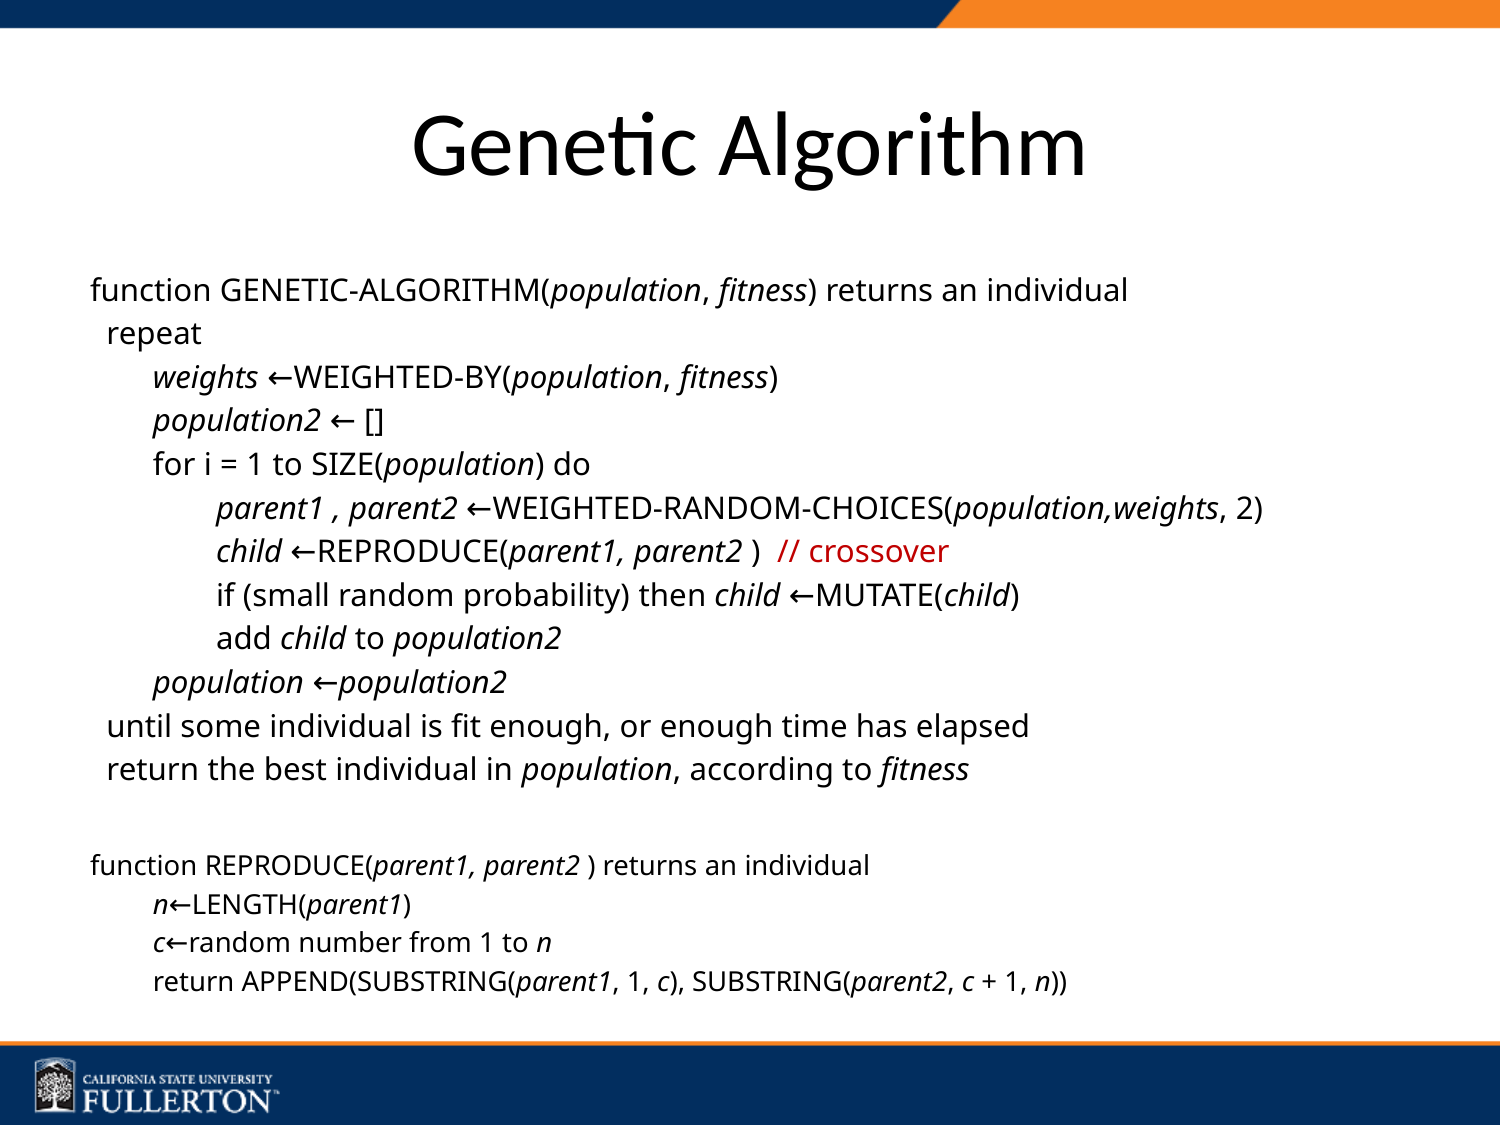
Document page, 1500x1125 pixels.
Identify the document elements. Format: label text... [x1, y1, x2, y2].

title Genetic Algorithm [75, 45, 1425, 233]
picture [0, 0, 1500, 1125]
list function GENETIC-ALGORITHM(population, fitness) returns an individual repeat weights ←WEIGHTED-BY(population, fitness) population2 ← [] for i = 1 to SIZE(population) do parent1 , parent2 ←WEIGHTED-RANDOM-CHOICES(population,weights, 2) child ←REPRODUCE(parent1, parent2 ) // crossover if (small random probability) then child ←MUTATE(child) add child to population2 population ←population2 until some individual is fit enough, or enough time has elapsed return the best individual in population, according to fitness function REPRODUCE(parent1, parent2 ) returns an individual n←LENGTH(parent1) c←random number from 1 to n return APPEND(SUBSTRING(parent1, 1, c), SUBSTRING(parent2, c + 1, n)) [75, 262, 1425, 1005]
